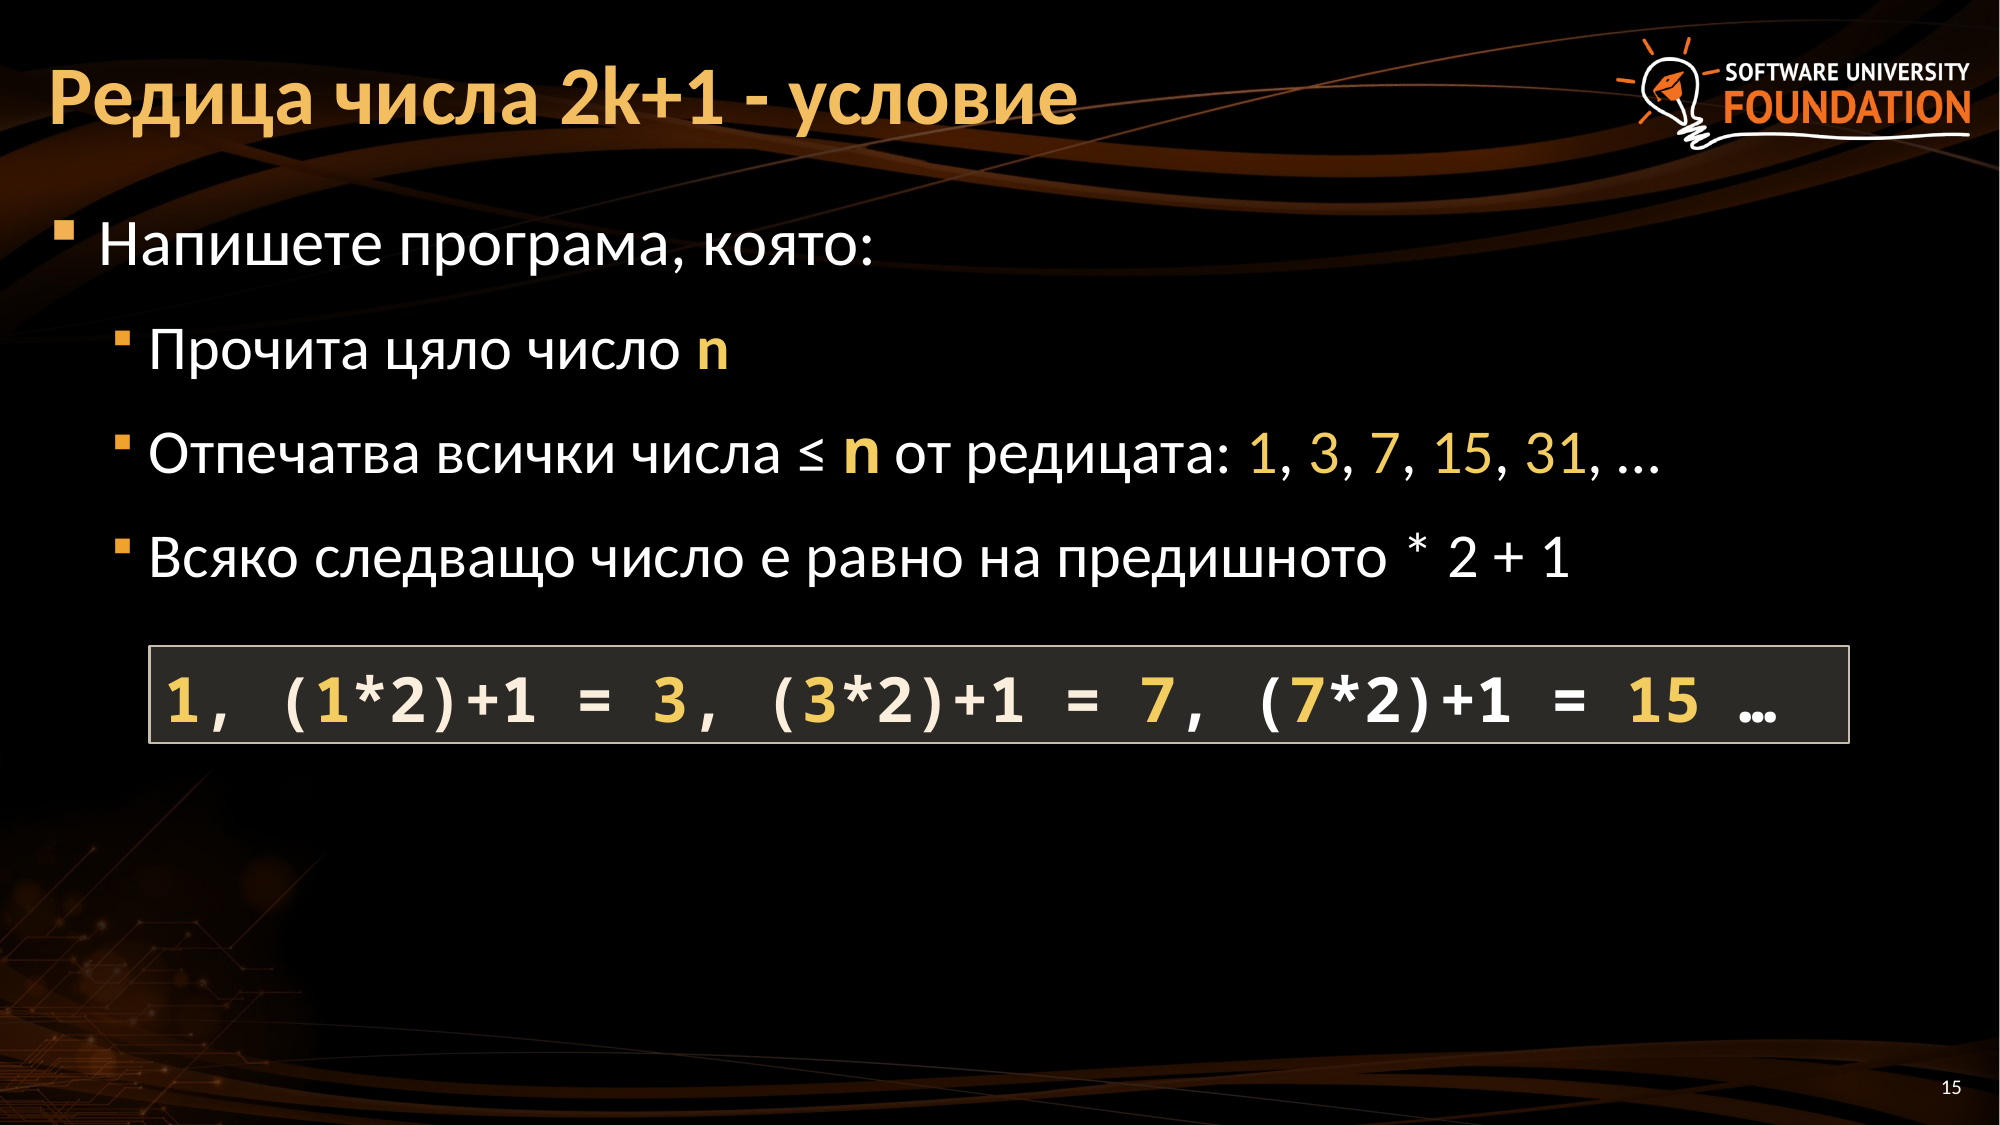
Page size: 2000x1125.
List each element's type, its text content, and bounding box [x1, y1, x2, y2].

picture [0, 0, 2000, 1125]
title Редица числа 2k+1 - условие [30, 6, 1602, 189]
text_box 1, (1*2)+1 = 3, (3*2)+1 = 7, (7*2)+1 = 15 … [149, 645, 1850, 743]
list Напишете програма, която: Прочита цяло число n Отпечатва всички числа ≤ n от редицата: 1, 3, 7, 15, 31, … Всяко следващо число e равно на предишното * 2 + 1 [31, 188, 1968, 1103]
